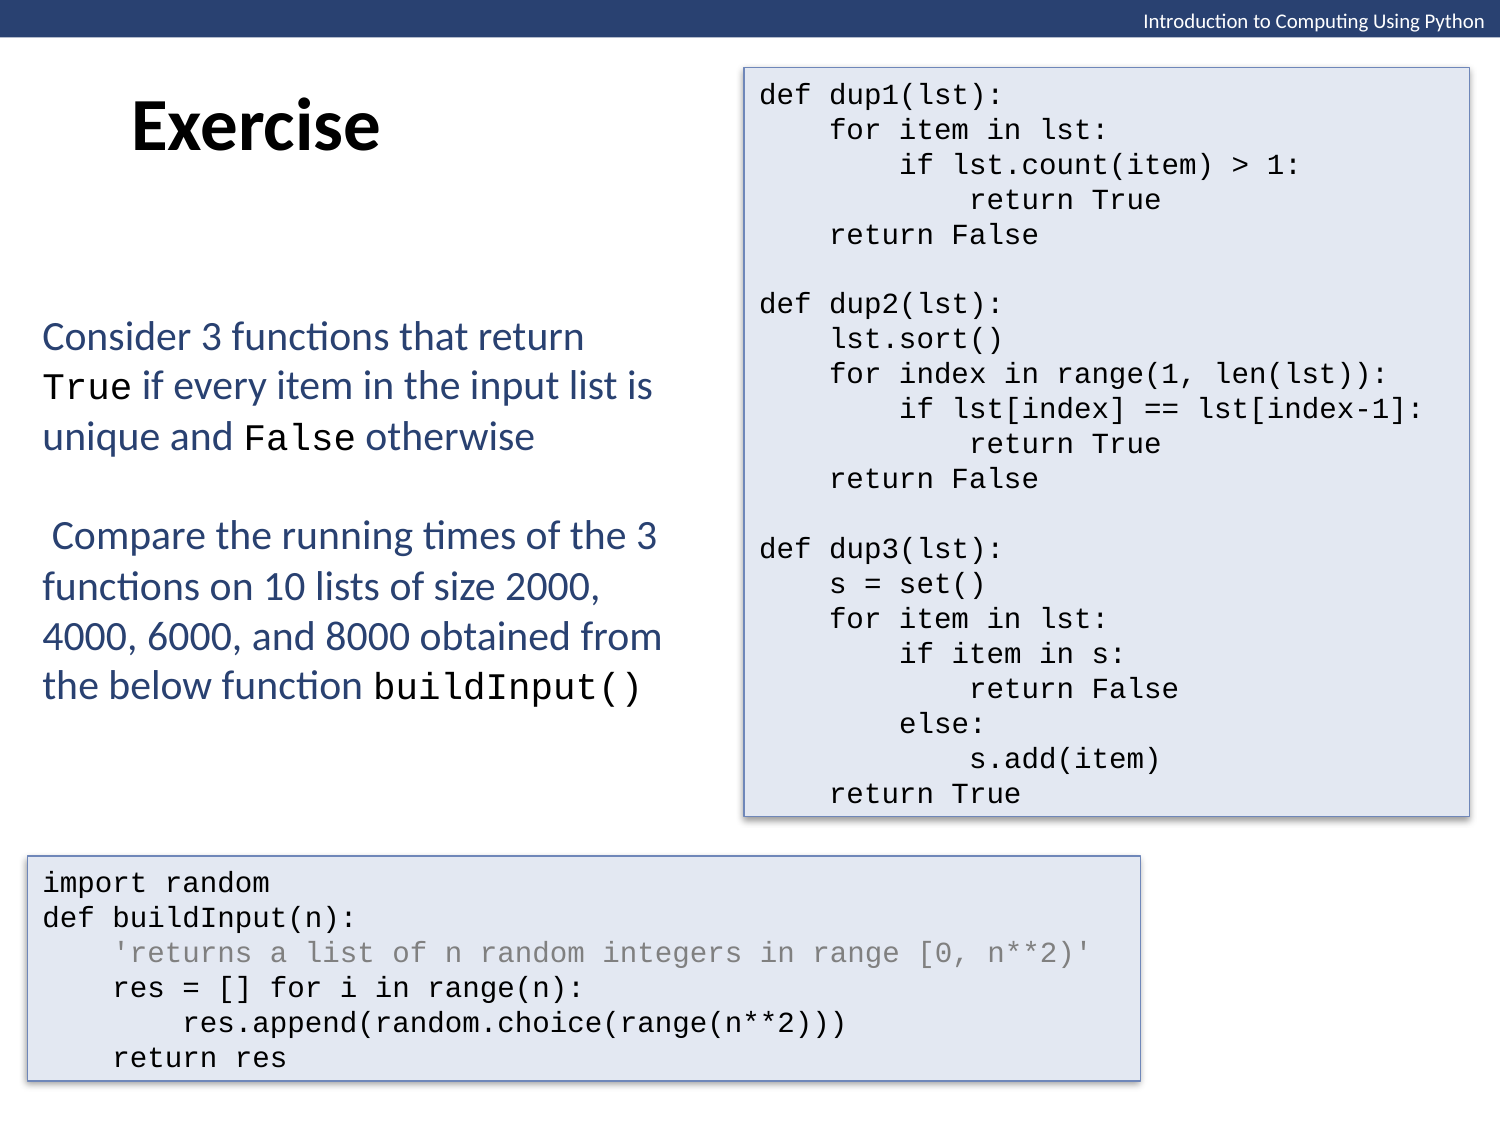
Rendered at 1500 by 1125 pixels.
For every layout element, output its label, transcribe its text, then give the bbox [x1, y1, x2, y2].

text_box Introduction to Computing Using Python [1470, 0, 1500, 40]
text_box [0, 0, 116, 38]
text_box Exercise [116, 0, 1470, 242]
text_box import random def buildInput(n): 'returns a list of n random integers in range [0, n**2)' res = [] for i in range(n): res.append(random.choice(range(n**2))) return res [27, 855, 1141, 1082]
text_box def dup1(lst): for item in lst: if lst.count(item) > 1: return True return False def dup2(lst): lst.sort() for index in range(1, len(lst)): if lst[index] == lst[index-1]: return True return False def dup3(lst): s = set() for item in lst: if item in s: return False else: s.add(item) return True [743, 67, 1470, 817]
text_box Consider 3 functions that return True if every item in the input list is unique and False otherwise Compare the running times of the 3 functions on 10 lists of size 2000, 4000, 6000, and 8000 obtained from the below function buildInput() [27, 300, 690, 716]
